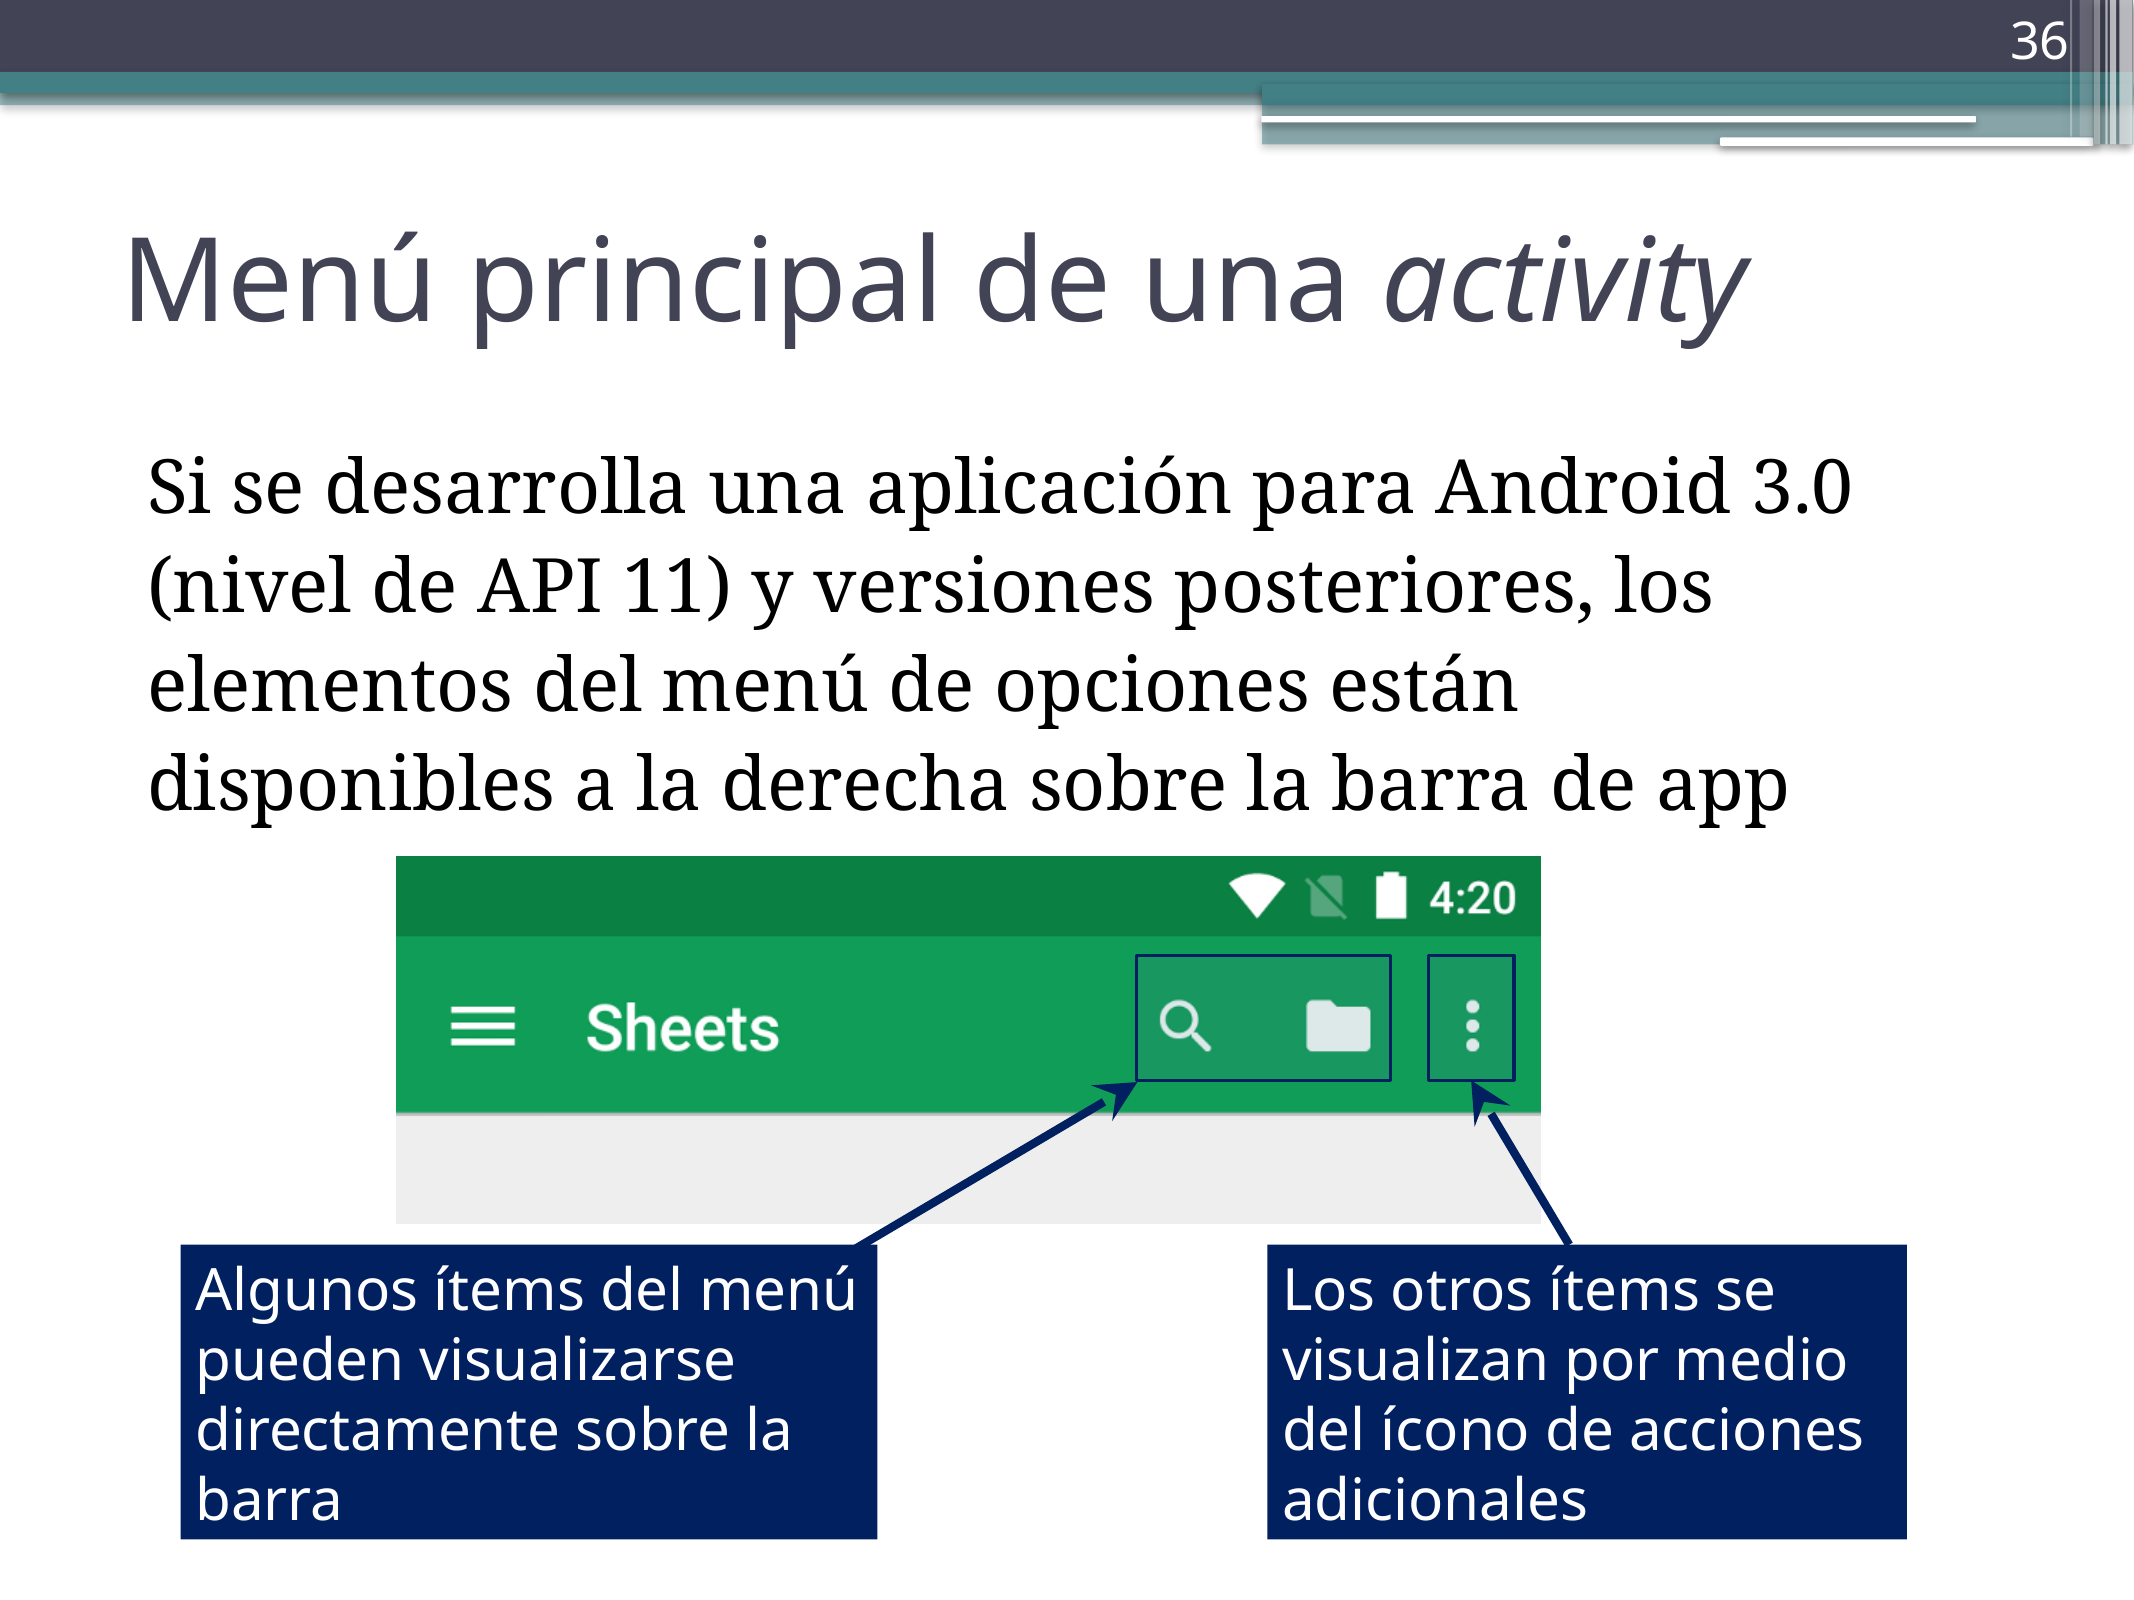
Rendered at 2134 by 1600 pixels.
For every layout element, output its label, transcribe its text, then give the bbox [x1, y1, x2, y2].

slide_number 36 [1907, 0, 2085, 86]
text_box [180, 955, 1264, 1543]
title Menú principal de una activity [106, 150, 2027, 399]
list Si se desarrolla una aplicación para Android 3.0 (nivel de API 11) y versiones posteriores, los elementos del menú de opciones están disponibles a la derecha sobre la barra de app [106, 421, 1907, 844]
picture [395, 856, 1541, 955]
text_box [1266, 955, 1908, 1543]
